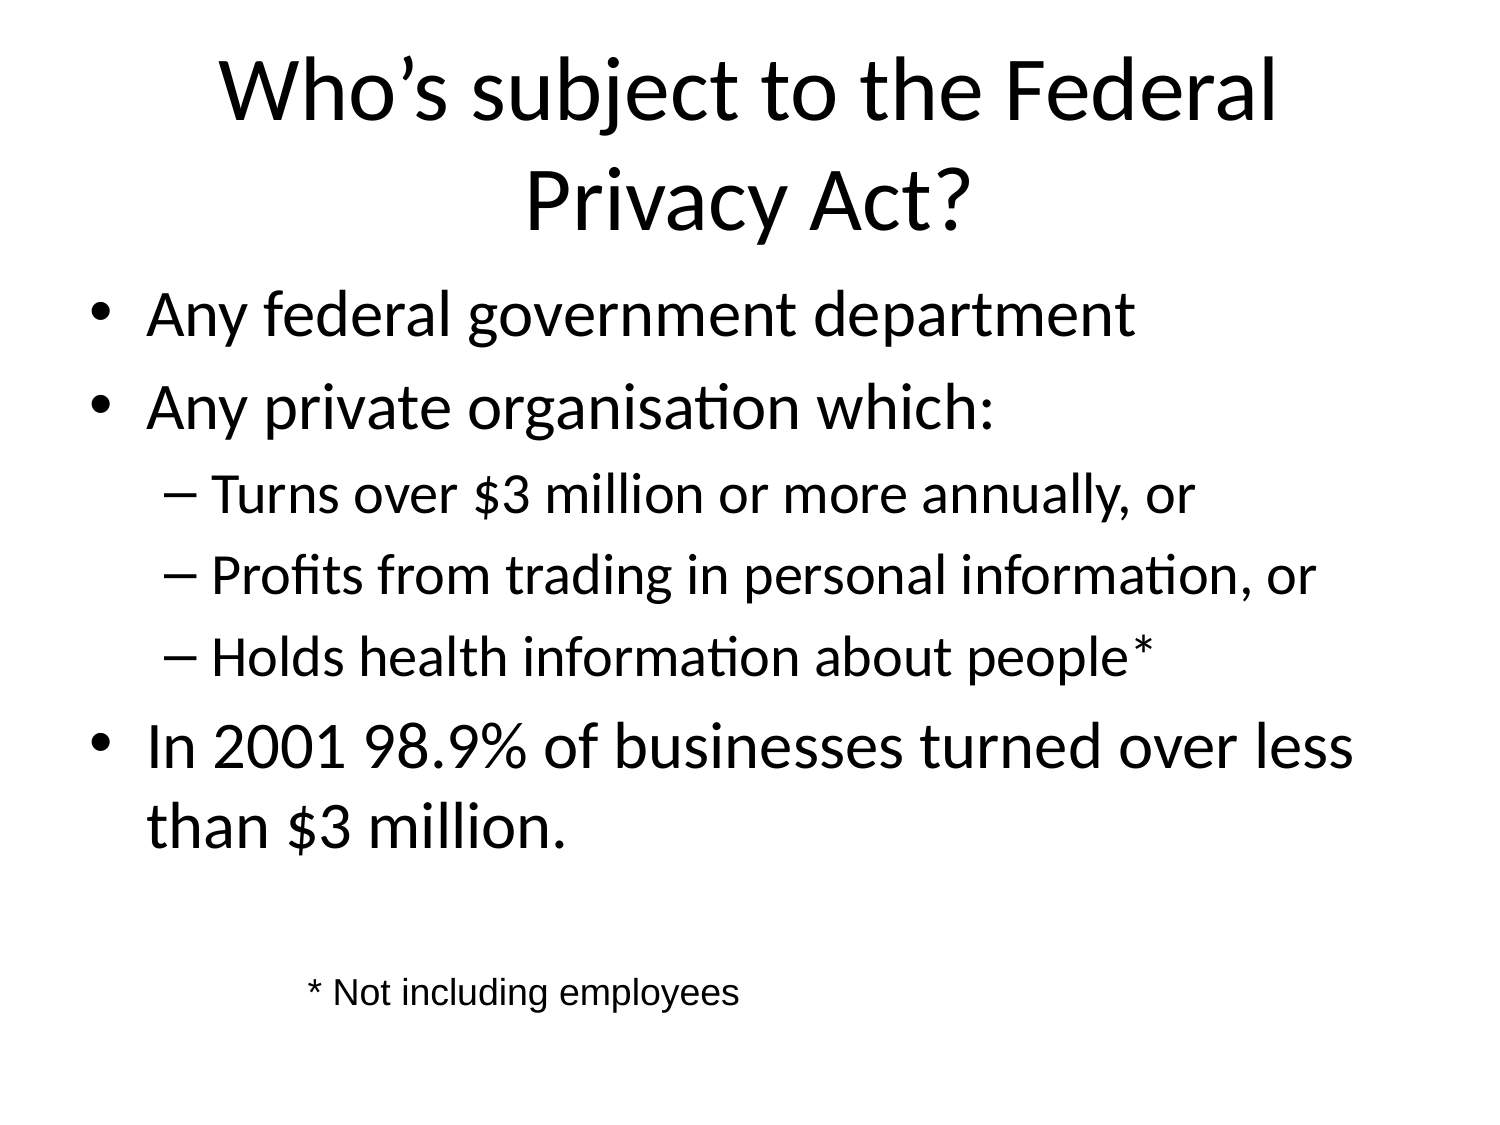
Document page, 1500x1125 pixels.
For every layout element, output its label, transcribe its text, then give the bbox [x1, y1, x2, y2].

list Any federal government department Any private organisation which: Turns over $3 million or more annually, or Profits from trading in personal information, or Holds health information about people* In 2001 98.9% of businesses turned over less than $3 million. [75, 262, 1425, 1005]
text_box * Not including employees [292, 960, 785, 1021]
title Who’s subject to the Federal Privacy Act? [75, 45, 1425, 233]
